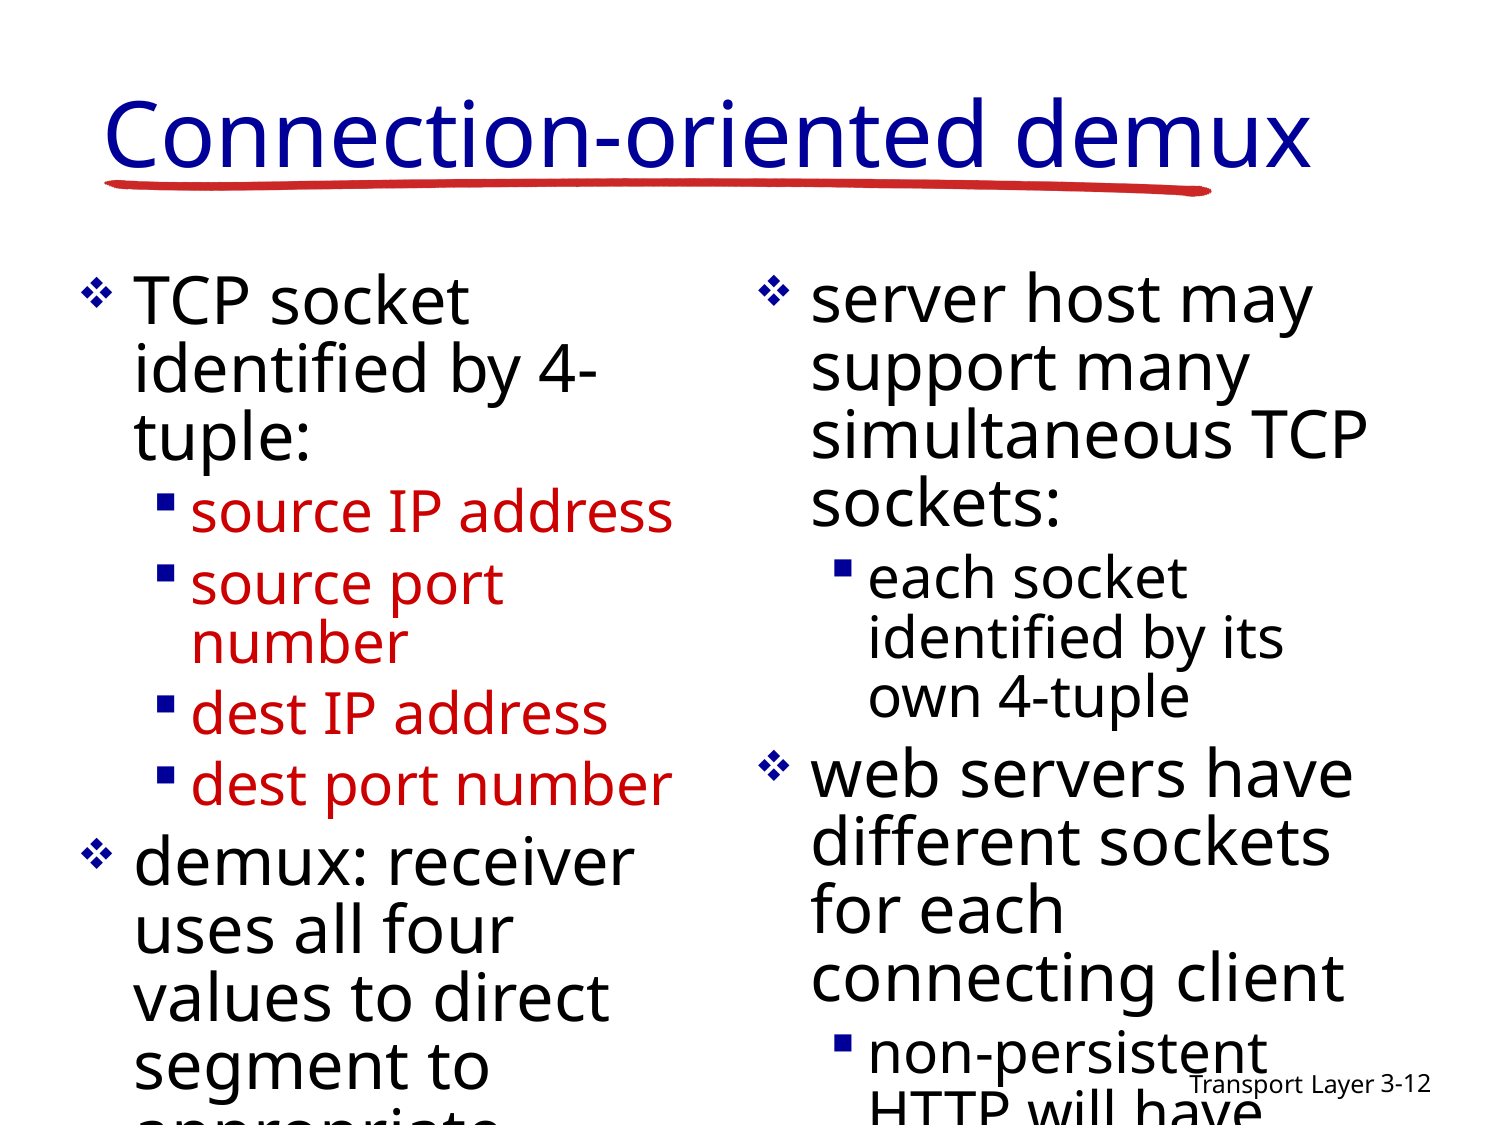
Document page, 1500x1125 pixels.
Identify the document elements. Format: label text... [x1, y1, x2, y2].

title Connection-oriented demux [87, 37, 1363, 225]
list server host may support many simultaneous TCP sockets: each socket identified by its own 4-tuple web servers have different sockets for each connecting client non-persistent HTTP will have different socket for each request [739, 260, 1415, 1023]
footer Transport Layer [914, 1056, 1391, 1105]
slide_number 3-12 [1365, 1059, 1477, 1106]
list TCP socket identified by 4-tuple: source IP address source port number dest IP address dest port number demux: receiver uses all four values to direct segment to appropriate socket [62, 262, 713, 1025]
picture [99, 173, 1225, 203]
